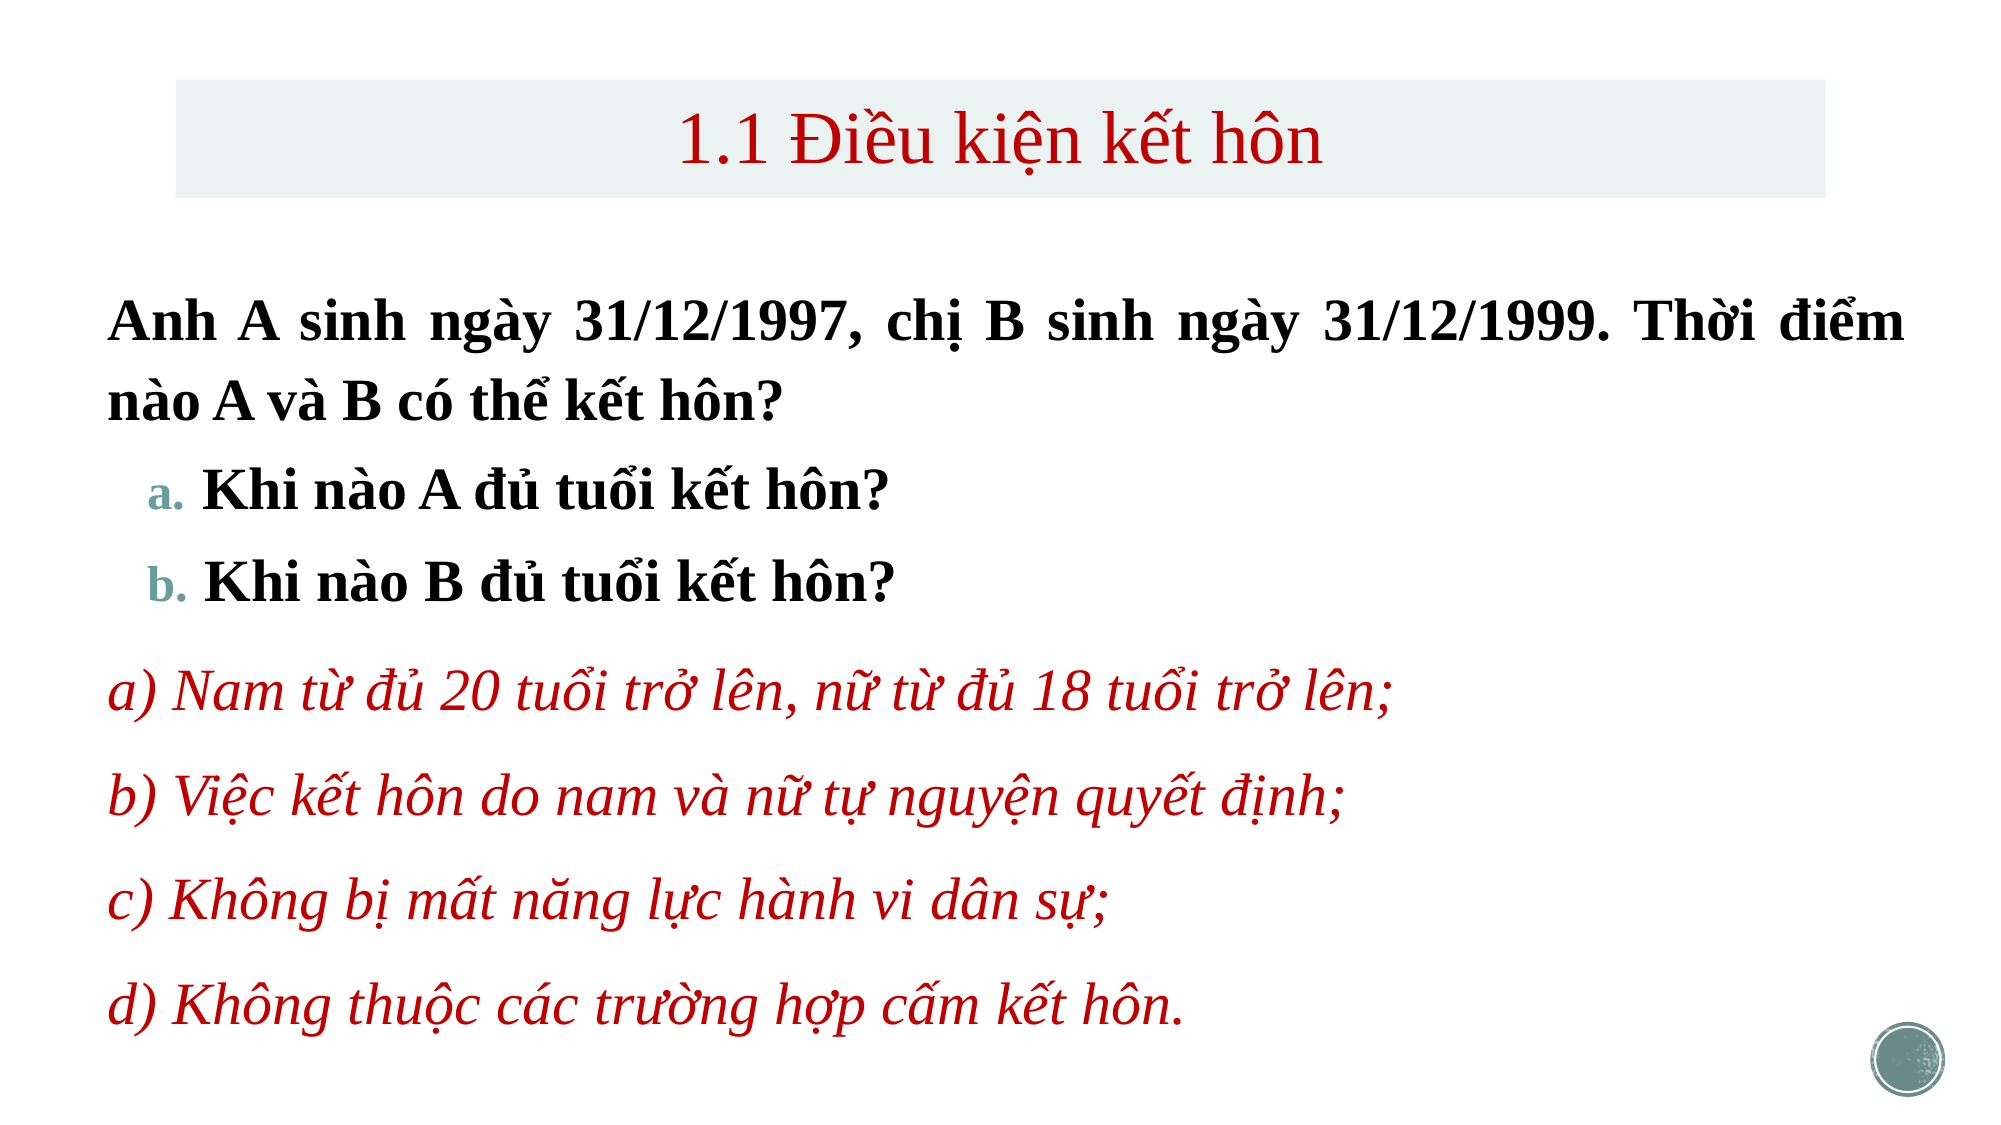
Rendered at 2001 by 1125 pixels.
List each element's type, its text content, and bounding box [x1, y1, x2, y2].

list Anh A sinh ngày 31/12/1997, chị B sinh ngày 31/12/1999. Thời điểm nào A và B có thể kết hôn? Khi nào A đủ tuổi kết hôn? Khi nào B đủ tuổi kết hôn? a) Nam từ đủ 20 tuổi trở lên, nữ từ đủ 18 tuổi trở lên; b) Việc kết hôn do nam và nữ tự nguyện quyết định; c) Không bị mất năng lực hành vi dân sự; d) Không thuộc các trường hợp cấm kết hôn. [92, 264, 1922, 1046]
title 1.1 Điều kiện kết hôn [175, 79, 1826, 199]
